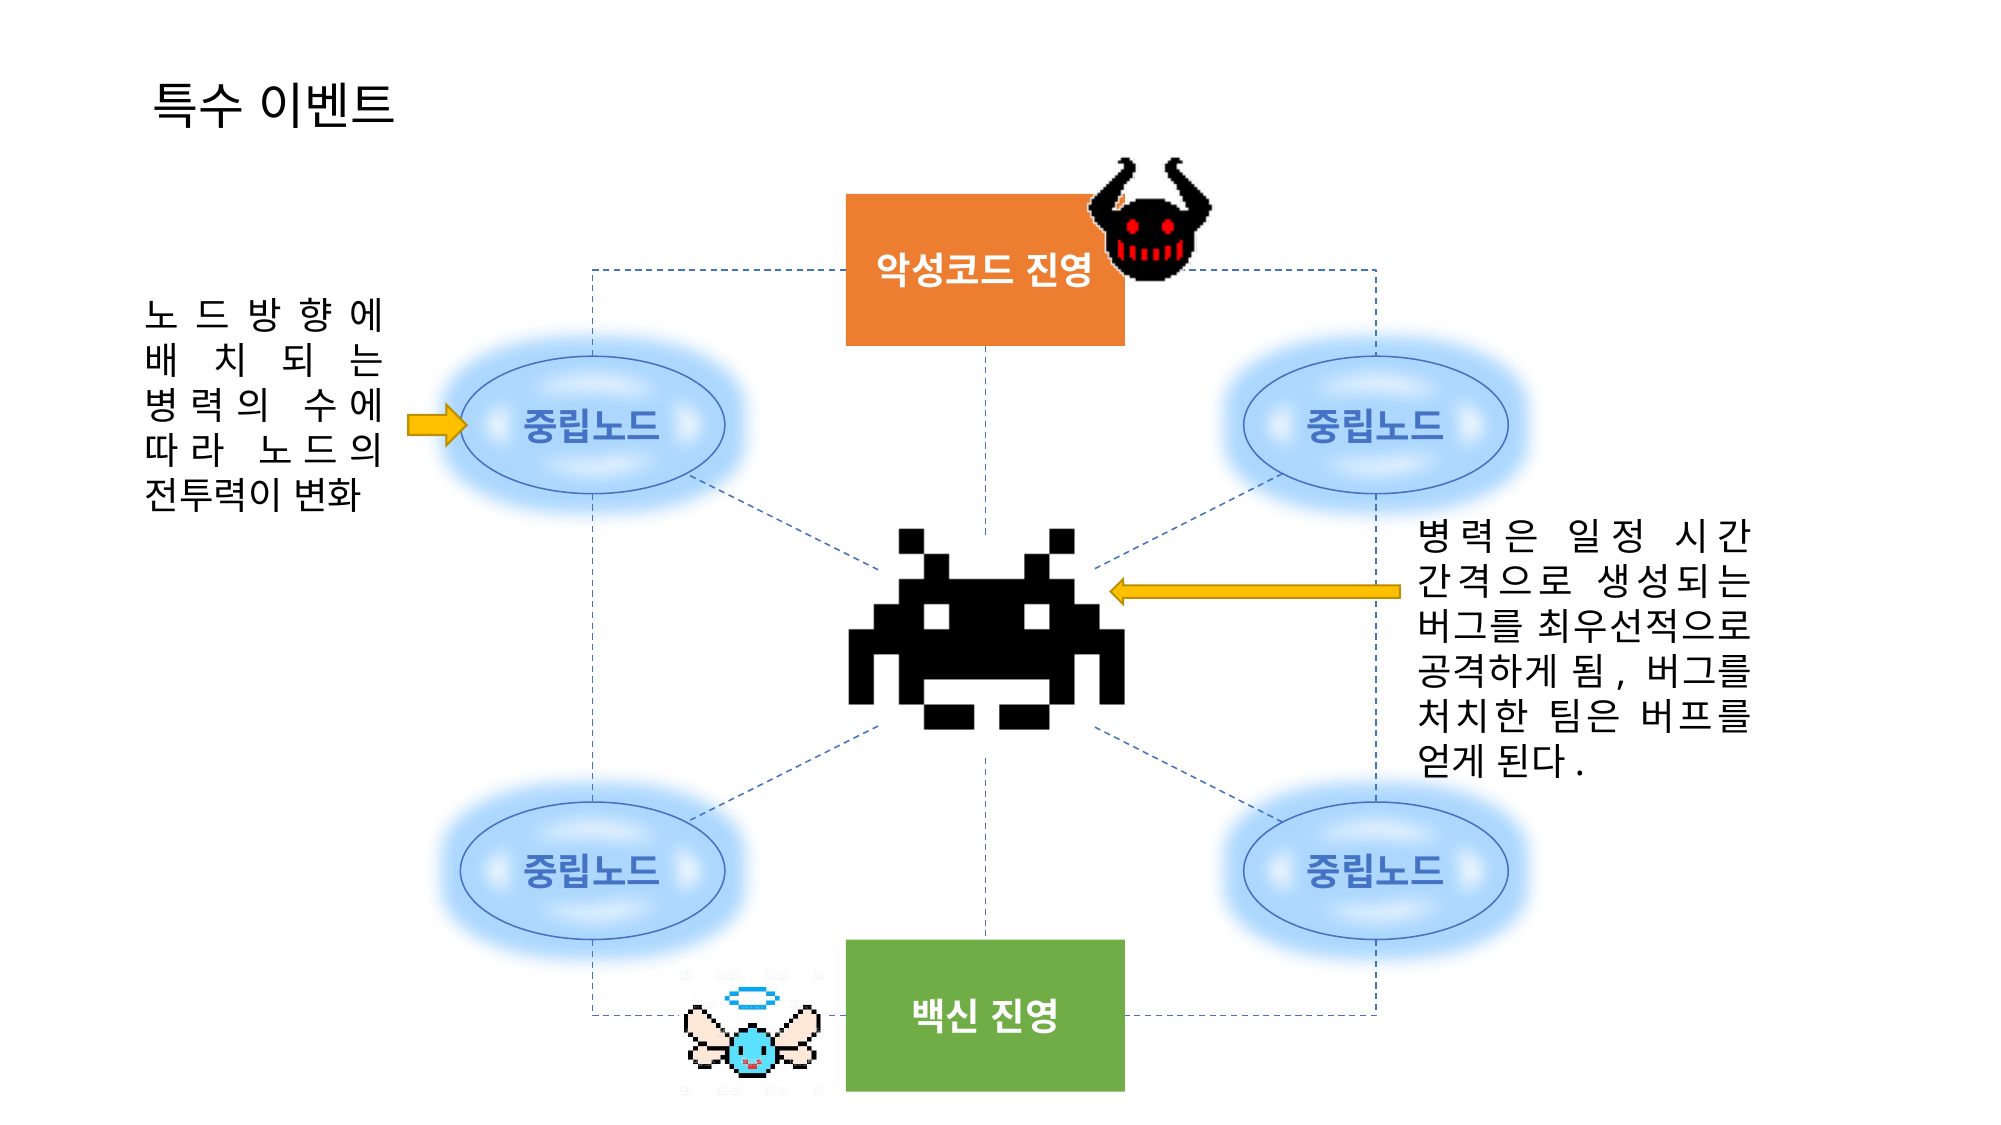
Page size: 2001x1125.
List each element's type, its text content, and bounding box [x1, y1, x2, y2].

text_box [1092, 725, 1283, 823]
text_box 중립노드 [1243, 356, 1509, 494]
text_box 백신 진영 [845, 939, 1125, 1092]
text_box [407, 402, 469, 448]
text_box [1150, 584, 1375, 599]
text_box 노드방향에 배치되는 병력의 수에 따라 노드의 전투력이 변화 [130, 284, 399, 525]
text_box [592, 939, 846, 1016]
text_box 악성코드 진영 [845, 193, 1124, 346]
picture [679, 959, 825, 1105]
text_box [686, 725, 879, 823]
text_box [592, 269, 846, 357]
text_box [1212, 852, 1289, 1104]
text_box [1124, 269, 1377, 357]
picture [1074, 146, 1226, 298]
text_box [686, 473, 879, 570]
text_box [1092, 473, 1283, 570]
text_box 중립노드 [461, 356, 725, 494]
text_box [1377, 584, 1401, 599]
text_box 중립노드 [1248, 802, 1509, 940]
picture [824, 504, 1150, 755]
title 특수 이벤트 [137, 59, 1863, 157]
text_box 병력은 일정 시간 간격으로 생성되는 버그를 최우선적으로 공격하게 됨, 버그를 처치한 팀은 버프를 얻게 된다. [1402, 505, 1768, 791]
text_box 중립노드 [460, 802, 725, 940]
